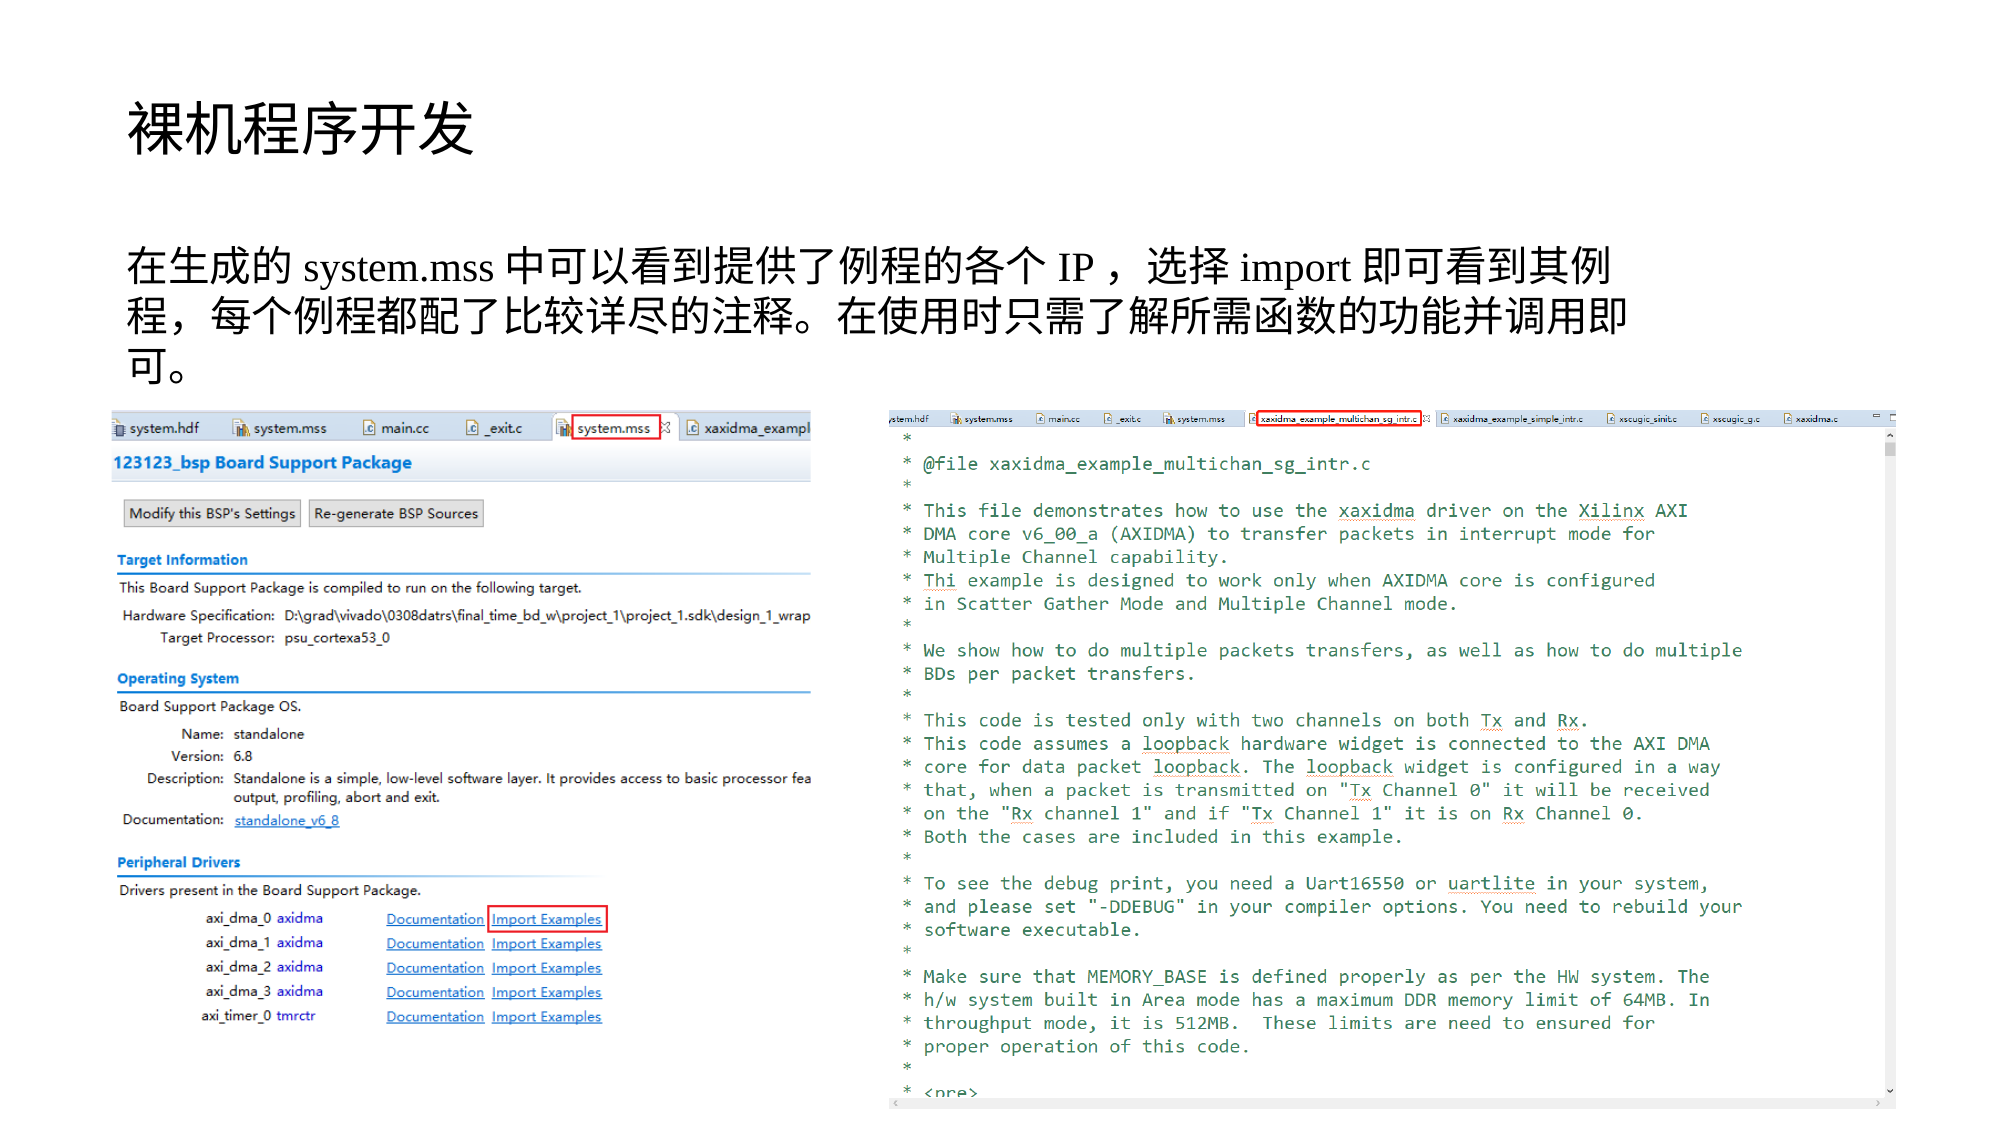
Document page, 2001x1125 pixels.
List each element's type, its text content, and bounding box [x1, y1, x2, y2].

picture [111, 410, 811, 1026]
text_box 裸机程序开发 [111, 84, 714, 170]
picture [889, 410, 1896, 1110]
text_box 在生成的system.mss中可以看到提供了例程的各个IP，选择import即可看到其例程，每个例程都配了比较详尽的注释。在使用时只需了解所需函数的功能并调用即可。 [111, 232, 1667, 398]
